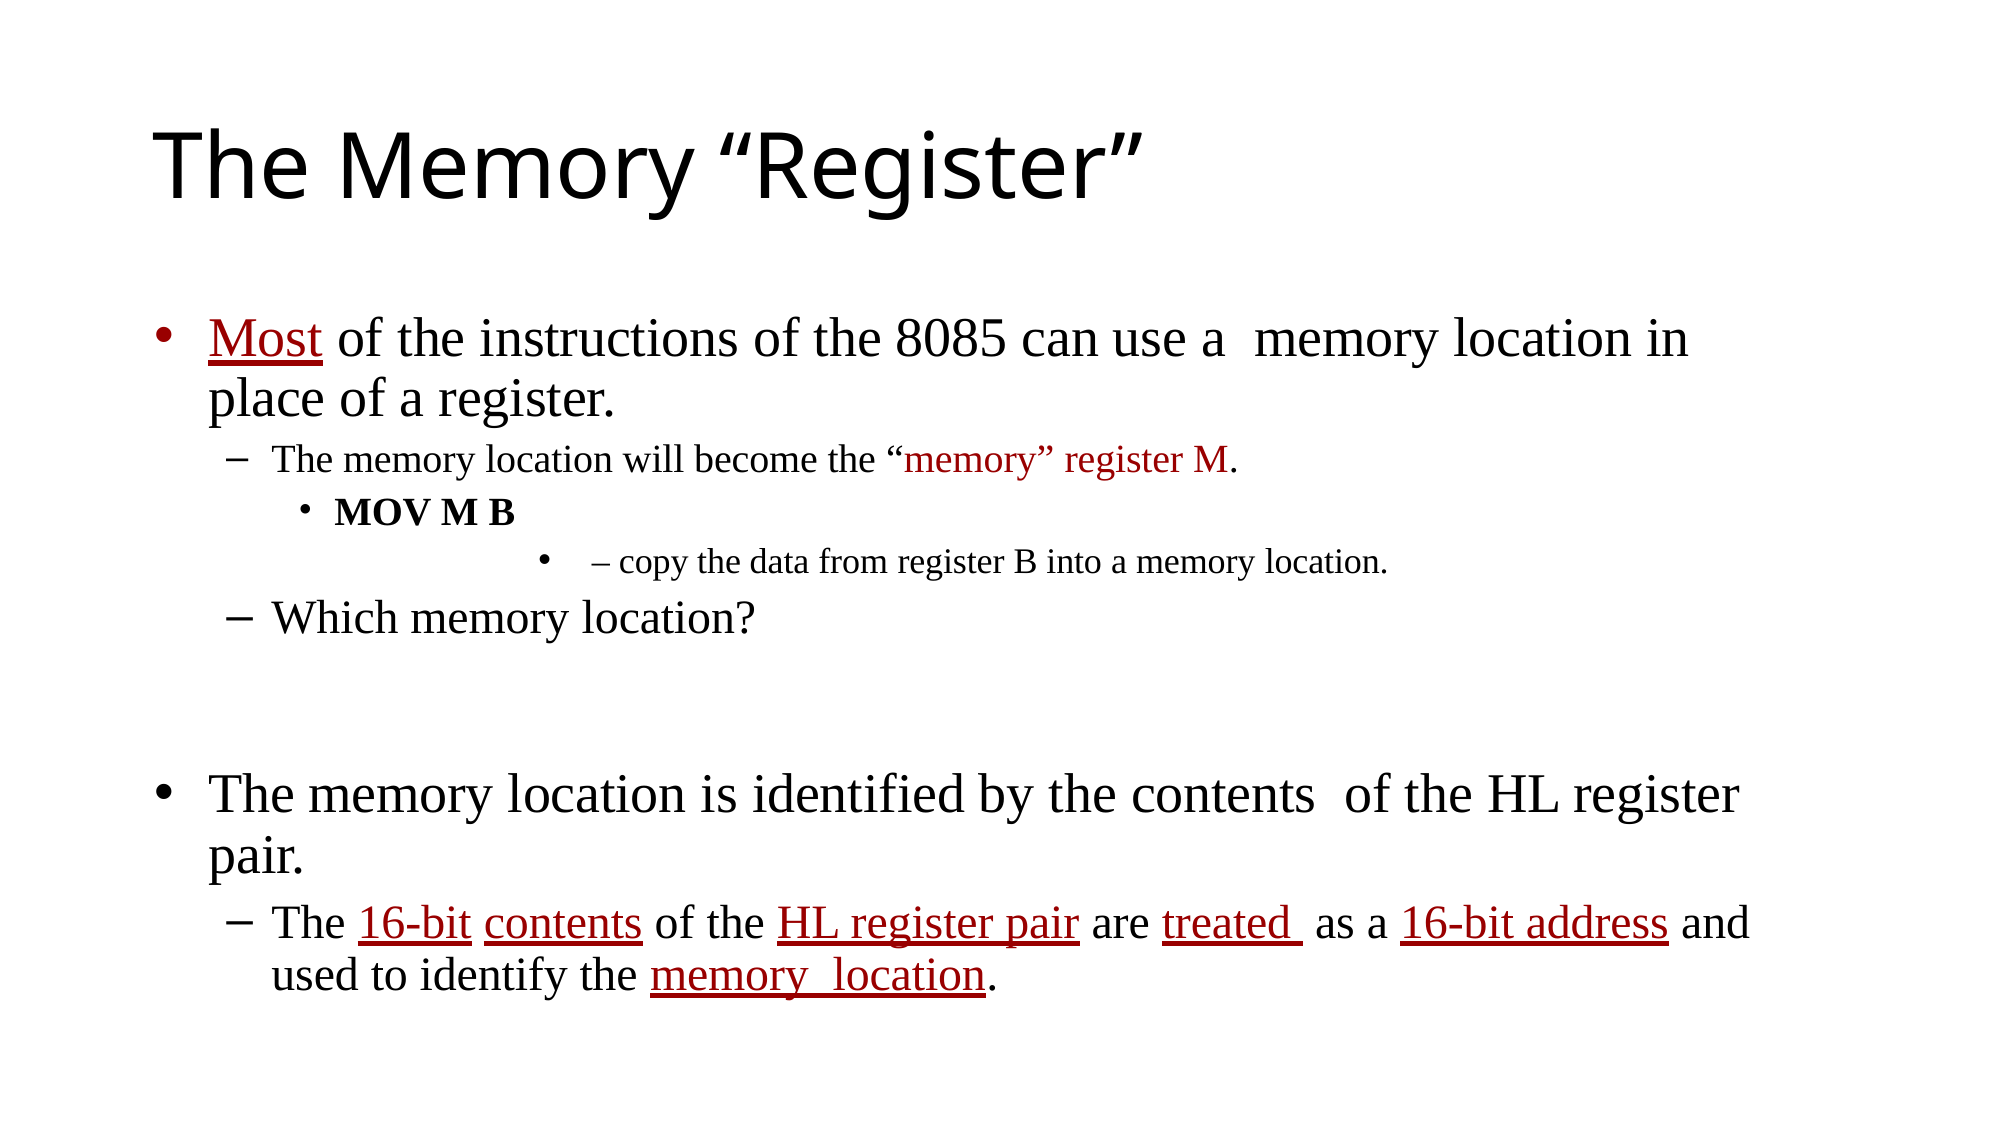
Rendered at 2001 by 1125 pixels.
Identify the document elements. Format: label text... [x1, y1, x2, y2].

title The Memory “Register” [137, 59, 1863, 278]
list Most of the instructions of the 8085 can use a memory location in place of a register. The memory location will become the “memory” register M. MOV M B – copy the data from register B into a memory location. Which memory location? The memory location is identified by the contents of the HL register pair. The 16-bit contents of the HL register pair are treated as a 16-bit address and used to identify the memory location. [137, 299, 1863, 1014]
